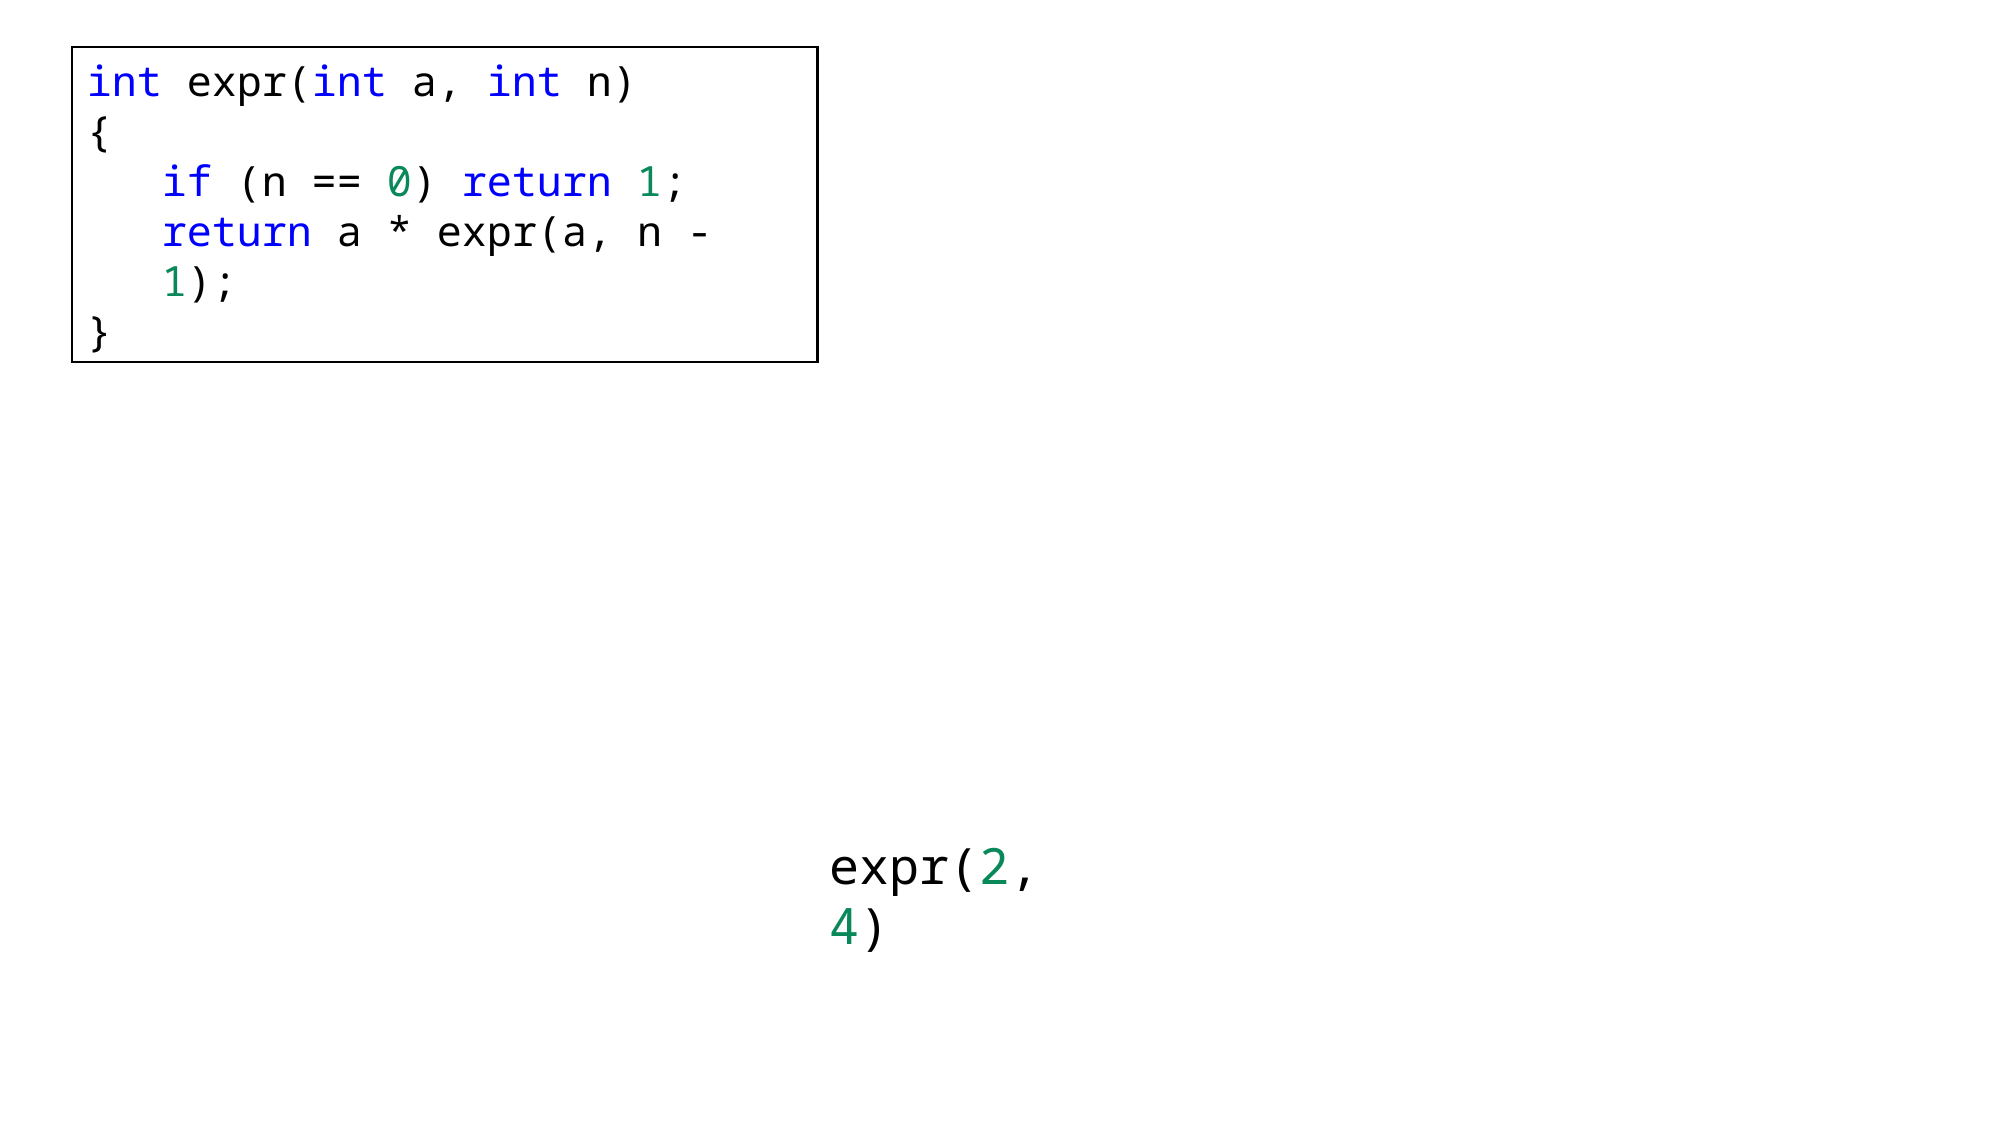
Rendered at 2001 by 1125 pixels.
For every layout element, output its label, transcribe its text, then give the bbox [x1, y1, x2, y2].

text_box int expr(int a, int n) { if (n == 0) return 1; return a * expr(a, n - 1); } [71, 46, 819, 363]
text_box expr(2, 4) [814, 826, 1132, 962]
